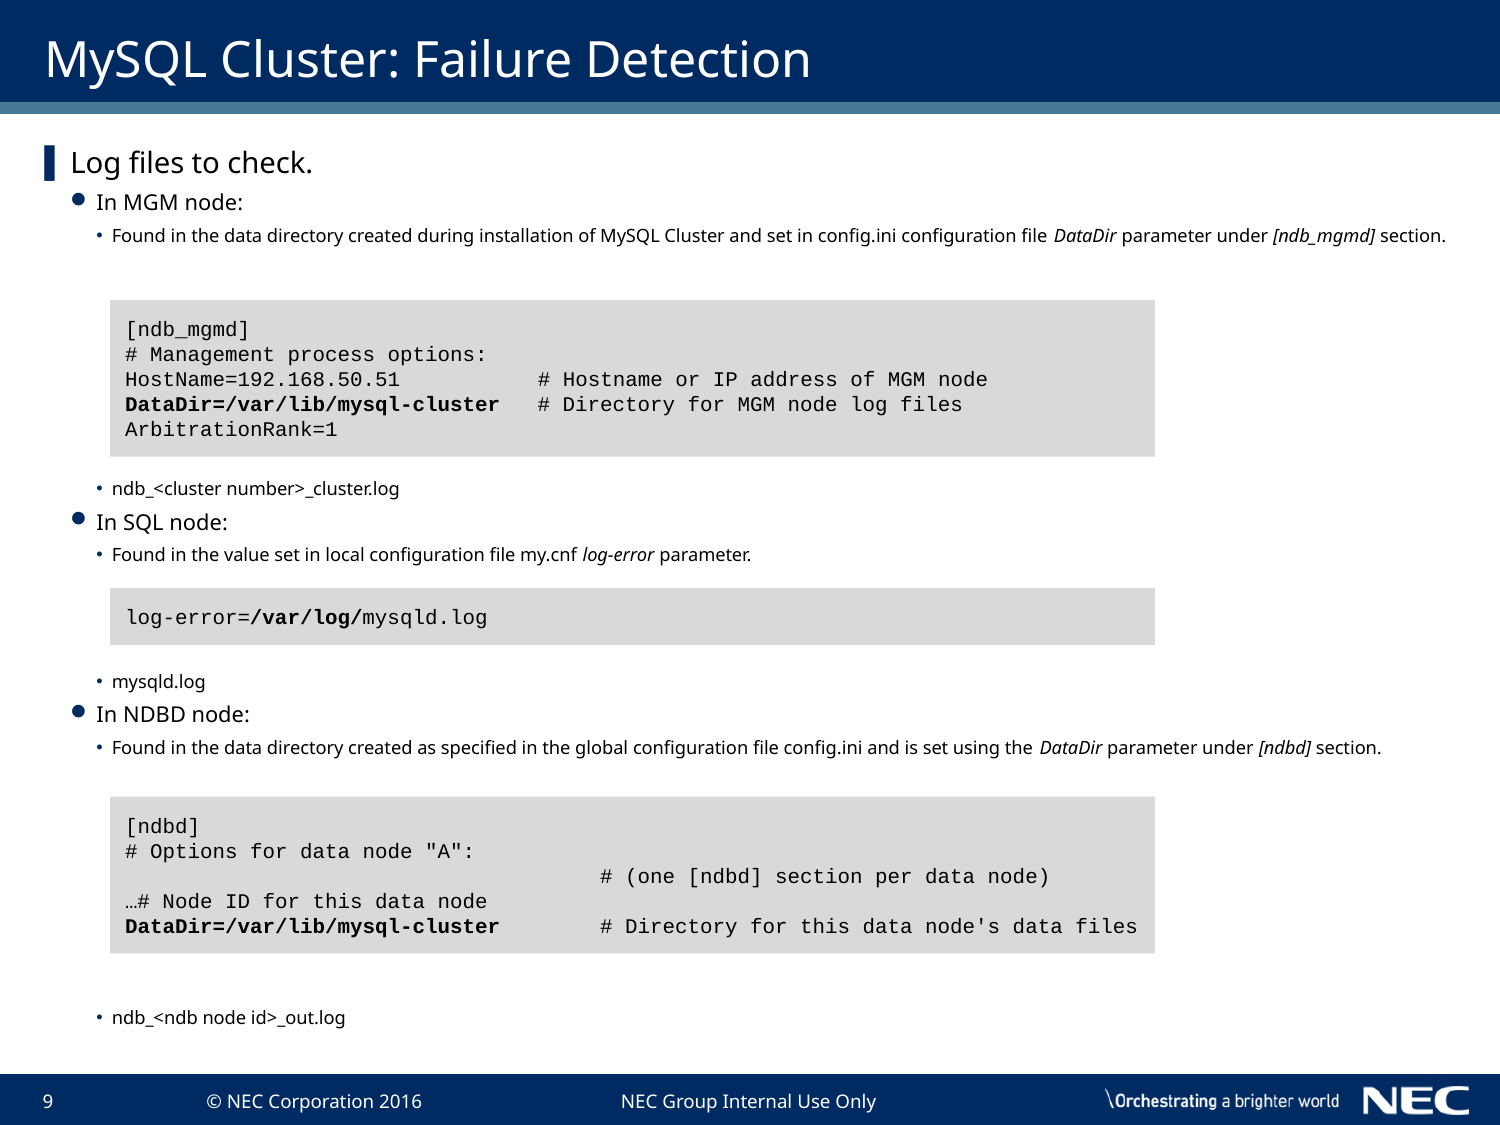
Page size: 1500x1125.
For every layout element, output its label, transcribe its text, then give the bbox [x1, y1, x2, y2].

text_box [ndb_mgmd] # Management process options: HostName=192.168.50.51 # Hostname or IP address of MGM node DataDir=/var/lib/mysql-cluster # Directory for MGM node log files ArbitrationRank=1 [110, 299, 1155, 457]
picture [0, 1074, 1500, 1125]
text_box [ndbd] # Options for data node "A": # (one [ndbd] section per data node) …# Node ID for this data node DataDir=/var/lib/mysql-cluster # Directory for this data node's data files [110, 796, 1155, 954]
list Log files to check. In MGM node: Found in the data directory created during installation of MySQL Cluster and set in config.ini configuration file DataDir parameter under [ndb_mgmd] section. ndb_<cluster number>_cluster.log In SQL node: Found in the value set in local configuration file my.cnf log-error parameter. mysqld.log In NDBD node: Found in the data directory created as specified in the global configuration file config.ini and is set using the DataDir parameter under [ndbd] section. ndb_<ndb node id>_out.log [29, 137, 1471, 1059]
picture [0, 0, 1500, 114]
title MySQL Cluster: Failure Detection [29, 18, 1471, 96]
text_box log-error=/var/log/mysqld.log [110, 588, 1155, 645]
